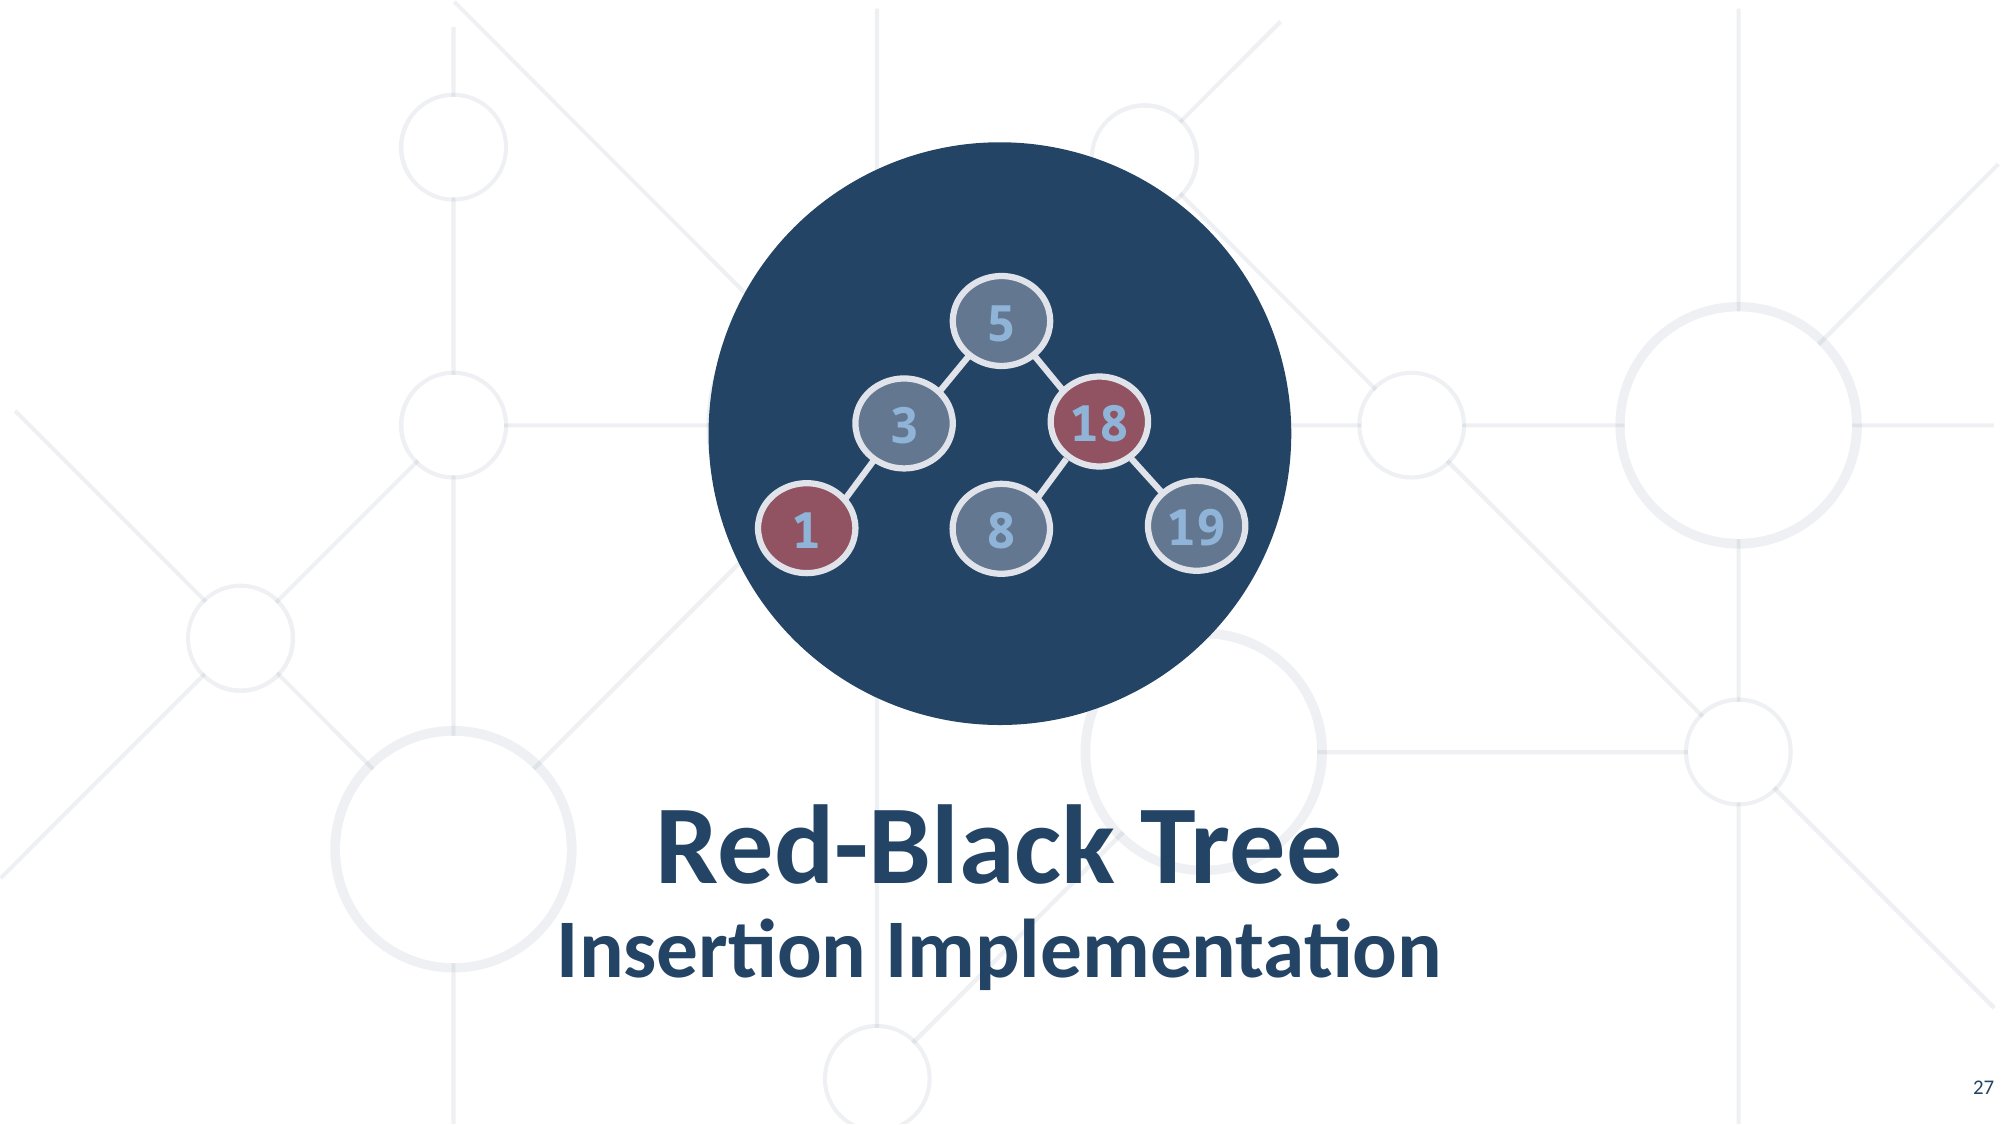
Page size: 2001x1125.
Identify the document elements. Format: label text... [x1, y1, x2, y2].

slide_number 27 [1929, 1070, 2000, 1103]
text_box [757, 275, 1246, 575]
list Insertion Implementation [100, 900, 1900, 983]
list Red-Black Tree [100, 771, 1900, 898]
